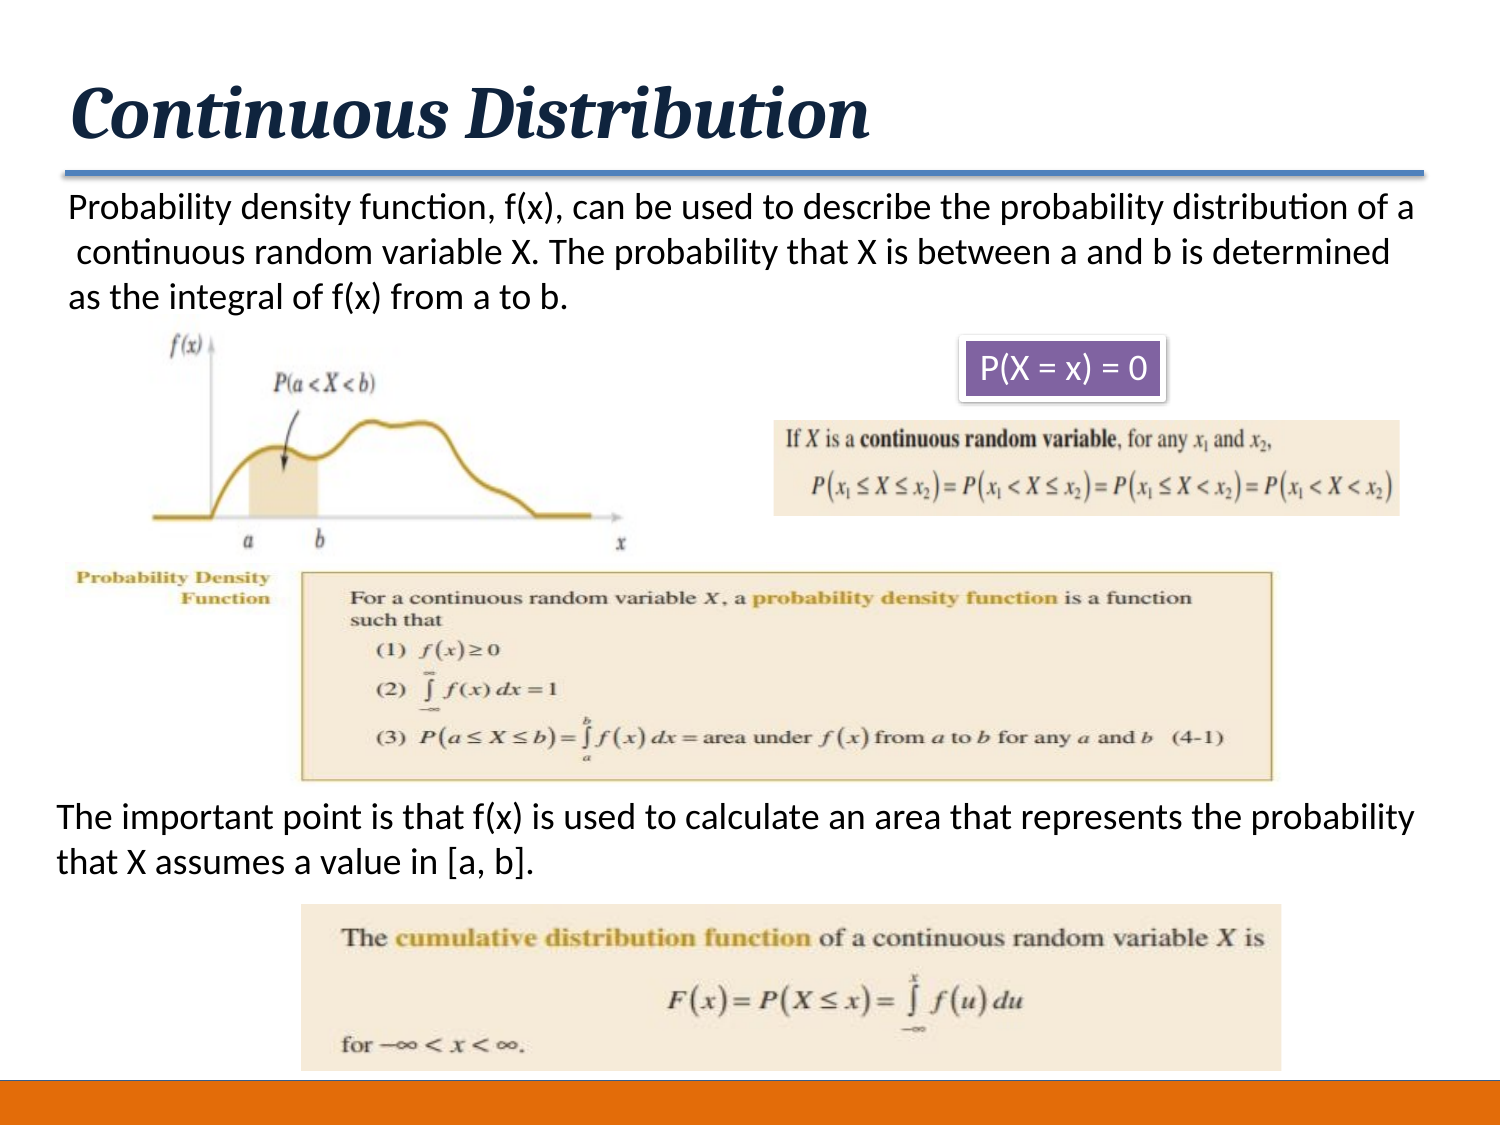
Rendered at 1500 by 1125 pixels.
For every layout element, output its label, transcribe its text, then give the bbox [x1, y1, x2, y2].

text_box [124, 389, 646, 563]
text_box [773, 420, 1400, 516]
text_box [962, 389, 1164, 399]
picture [56, 167, 68, 185]
text_box [301, 904, 1282, 1071]
text_box [65, 562, 1282, 787]
text_box [947, 389, 1175, 420]
text_box Probability density function, f(x), can be used to describe the probability distribution of a continuous random variable X. The probability that X is between a and b is determined as the integral of f(x) from a to b. P(X = x) = 0 [66, 179, 1421, 389]
title Continuous Distribution [68, 173, 988, 179]
text_box The important point is that f(x) is used to calculate an area that represents the probability that X assumes a value in [a, b]. [54, 789, 1422, 883]
title Continuous Distribution [68, 61, 988, 172]
text_box [0, 1082, 1500, 1125]
picture [988, 167, 1432, 185]
